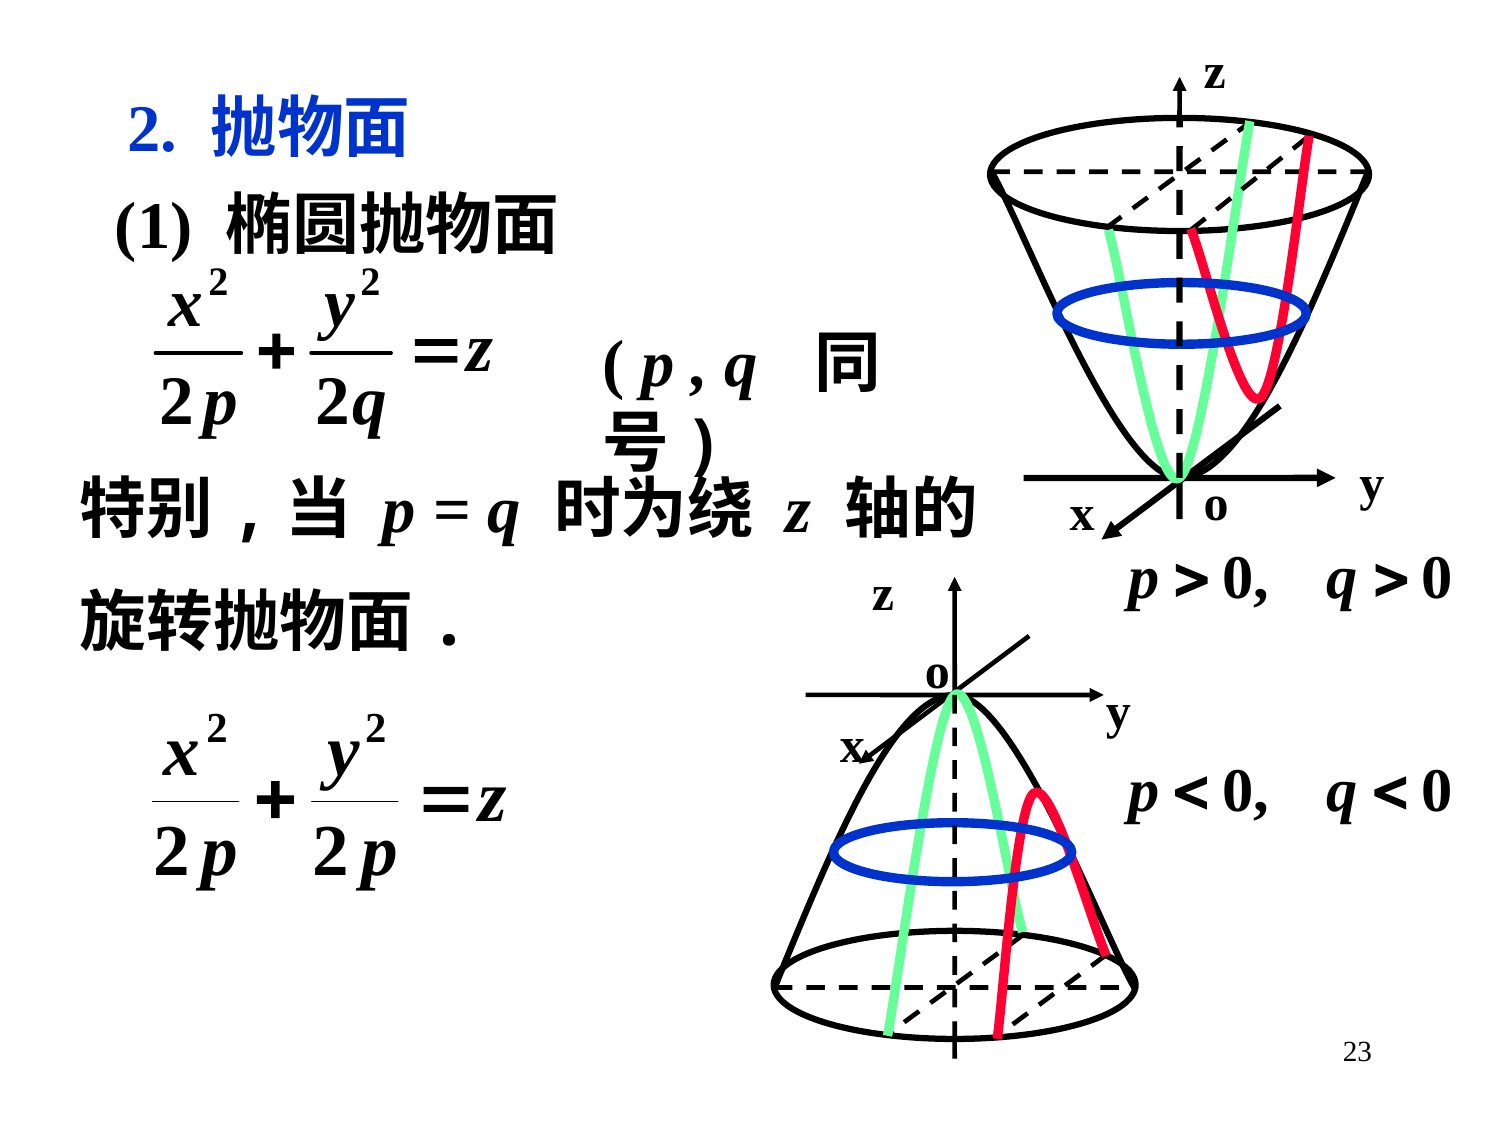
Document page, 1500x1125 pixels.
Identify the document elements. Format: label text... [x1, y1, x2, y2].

text_box 特别,当 p = q 时为绕 z 轴的 旋转抛物面. [64, 458, 984, 667]
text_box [147, 703, 514, 897]
title 2. 抛物面 [112, 75, 488, 174]
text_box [773, 552, 1147, 1059]
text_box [989, 30, 1400, 549]
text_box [1115, 762, 1456, 830]
text_box ( p , q 同号) [587, 312, 950, 458]
slide_number 23 [1074, 1025, 1388, 1100]
text_box (1) 椭圆抛物面 [100, 174, 727, 270]
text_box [147, 255, 502, 447]
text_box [1115, 550, 1456, 618]
